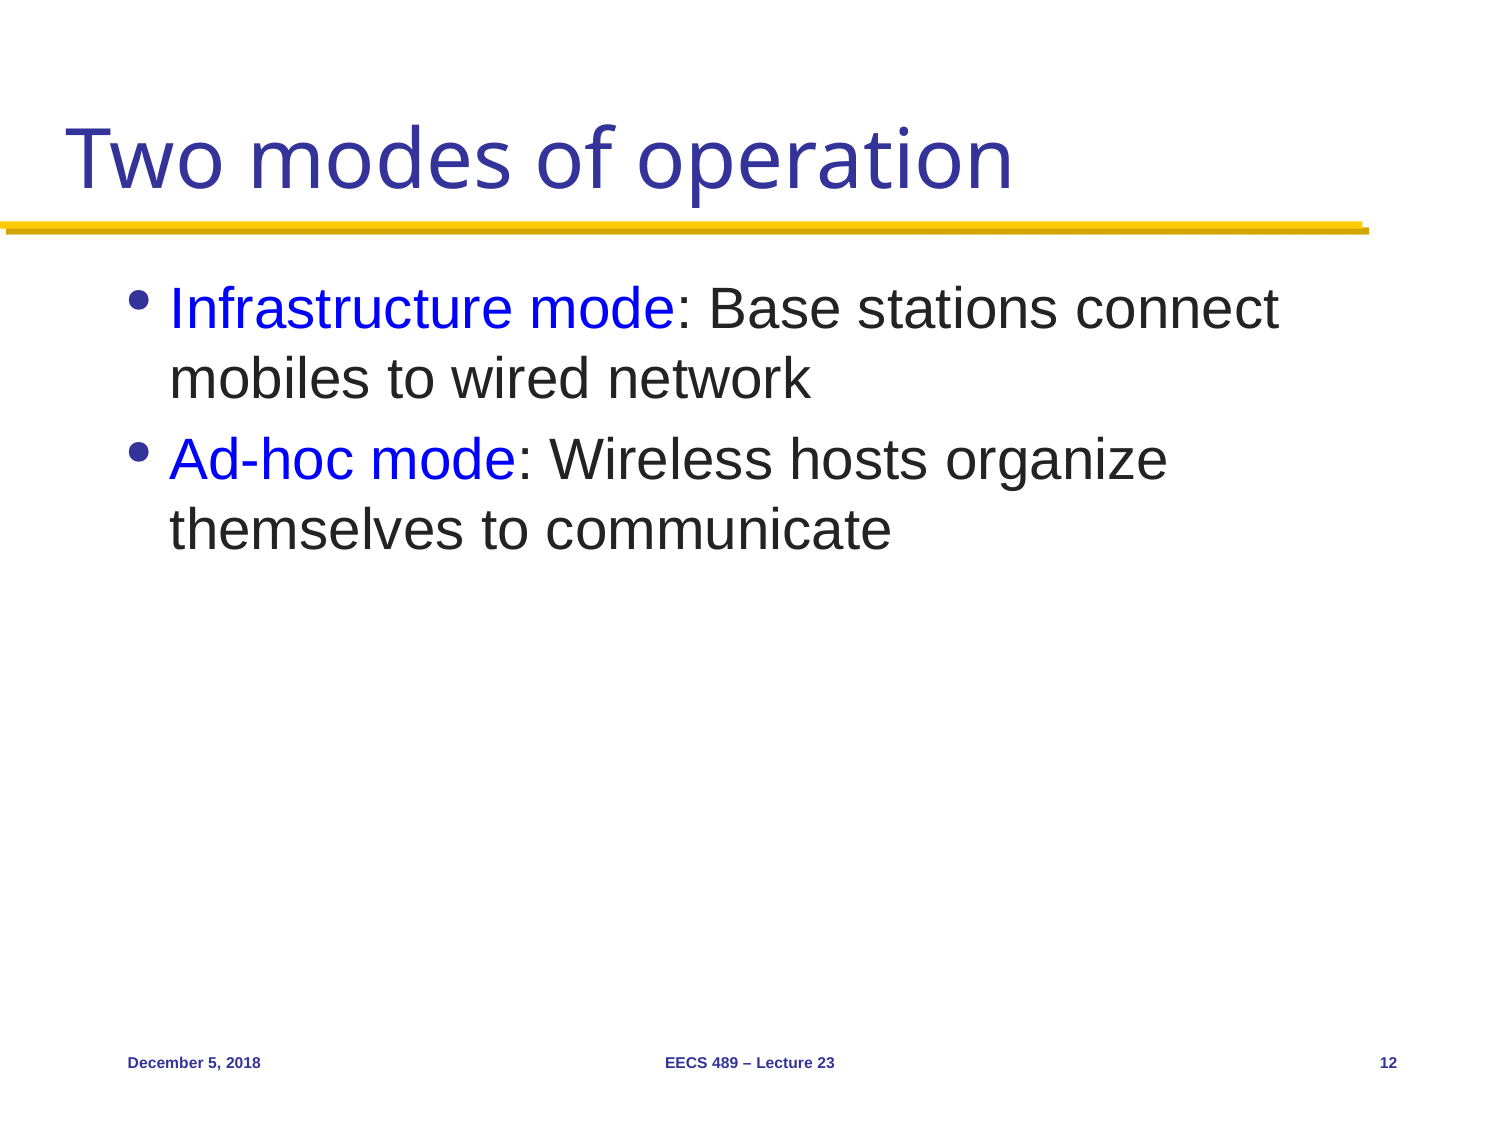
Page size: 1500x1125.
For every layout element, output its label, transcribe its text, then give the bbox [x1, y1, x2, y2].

title Two modes of operation [49, 24, 1451, 213]
slide_number 12 [1312, 1024, 1413, 1101]
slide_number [112, 1024, 426, 1101]
footer EECS 489 – Lecture 23 [512, 1024, 988, 1101]
list Infrastructure mode: Base stations connect mobiles to wired network Ad-hoc mode: Wireless hosts organize themselves to communicate [112, 262, 1413, 988]
